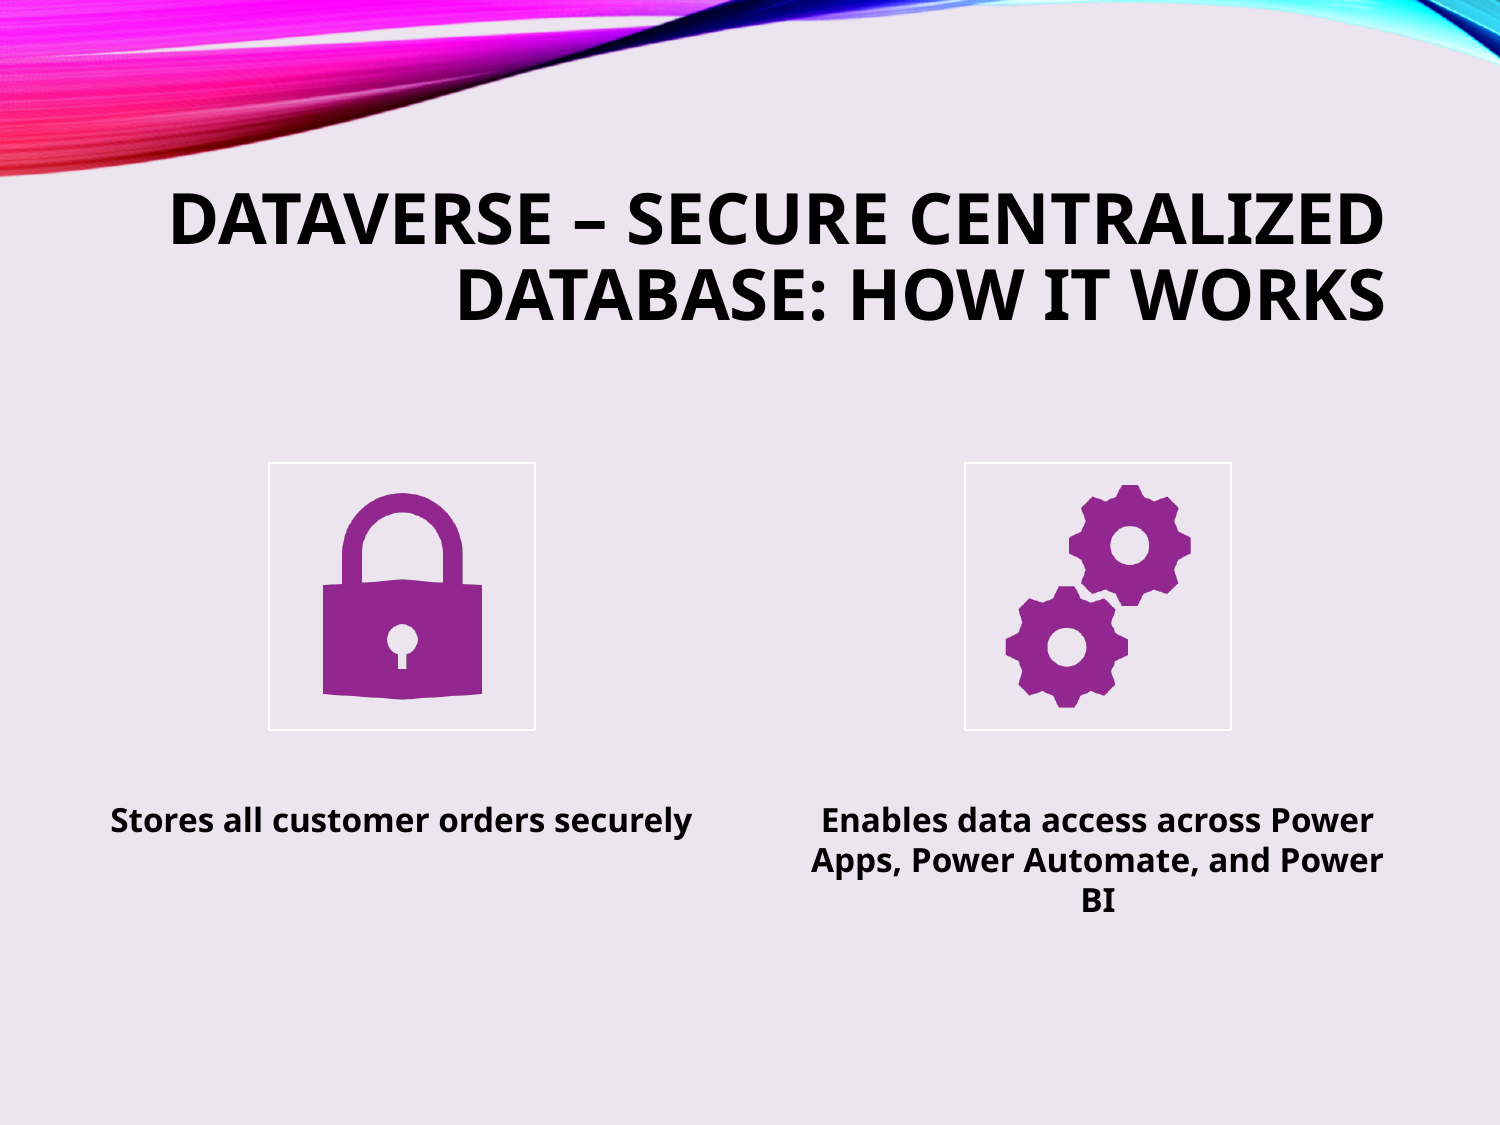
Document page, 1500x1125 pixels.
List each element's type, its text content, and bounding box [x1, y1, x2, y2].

title Dataverse – Secure Centralized Database: How It Works [97, 153, 1403, 359]
picture [0, 0, 1500, 178]
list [97, 359, 1403, 1028]
